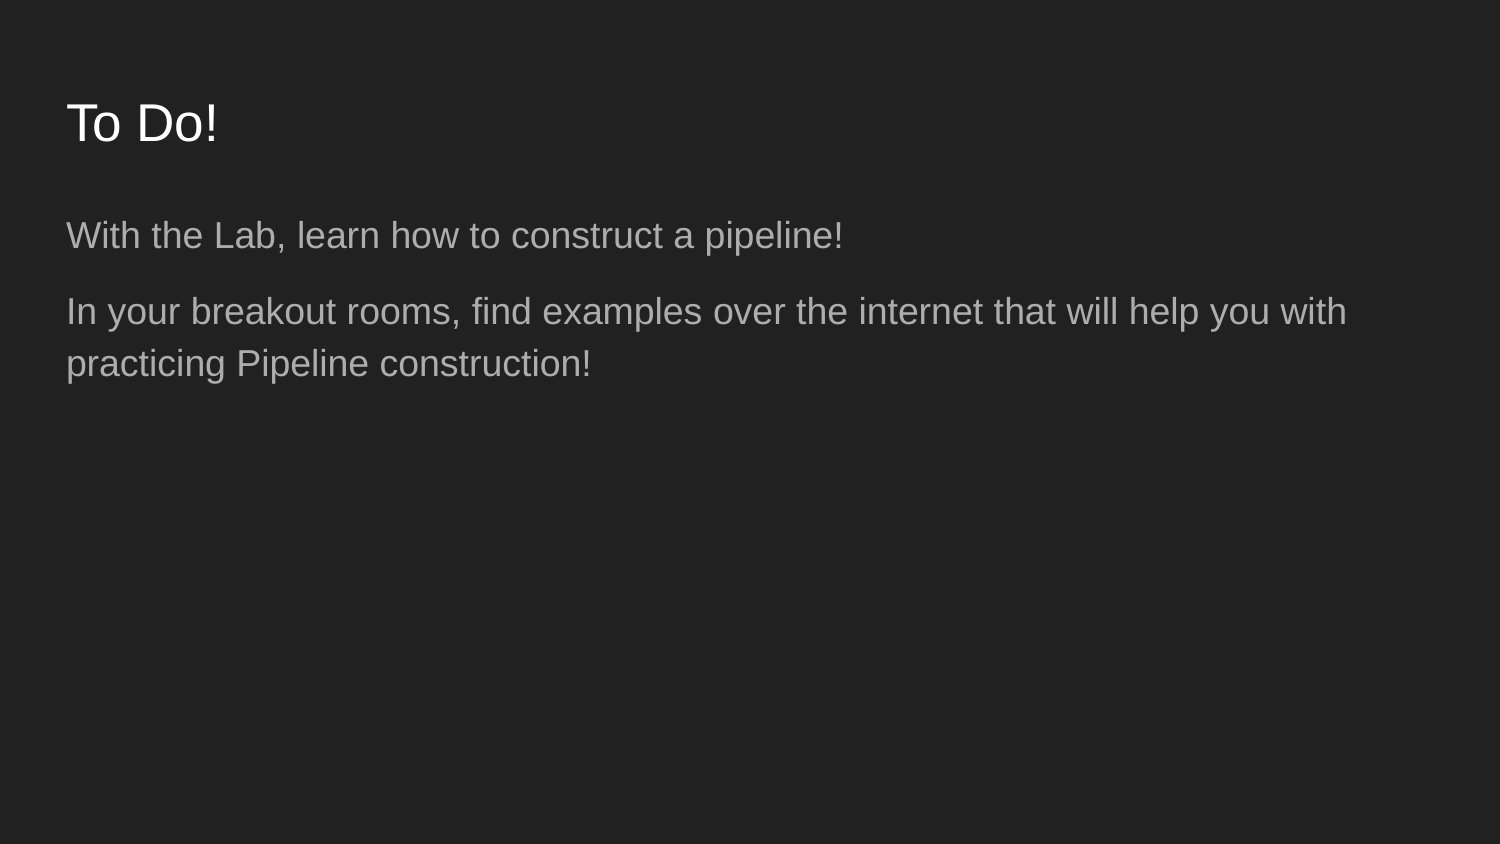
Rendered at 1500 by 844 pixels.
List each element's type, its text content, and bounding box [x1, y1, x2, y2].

title To Do! [51, 72, 1449, 167]
list With the Lab, learn how to construct a pipeline! In your breakout rooms, find examples over the internet that will help you with practicing Pipeline construction! [51, 189, 1449, 750]
